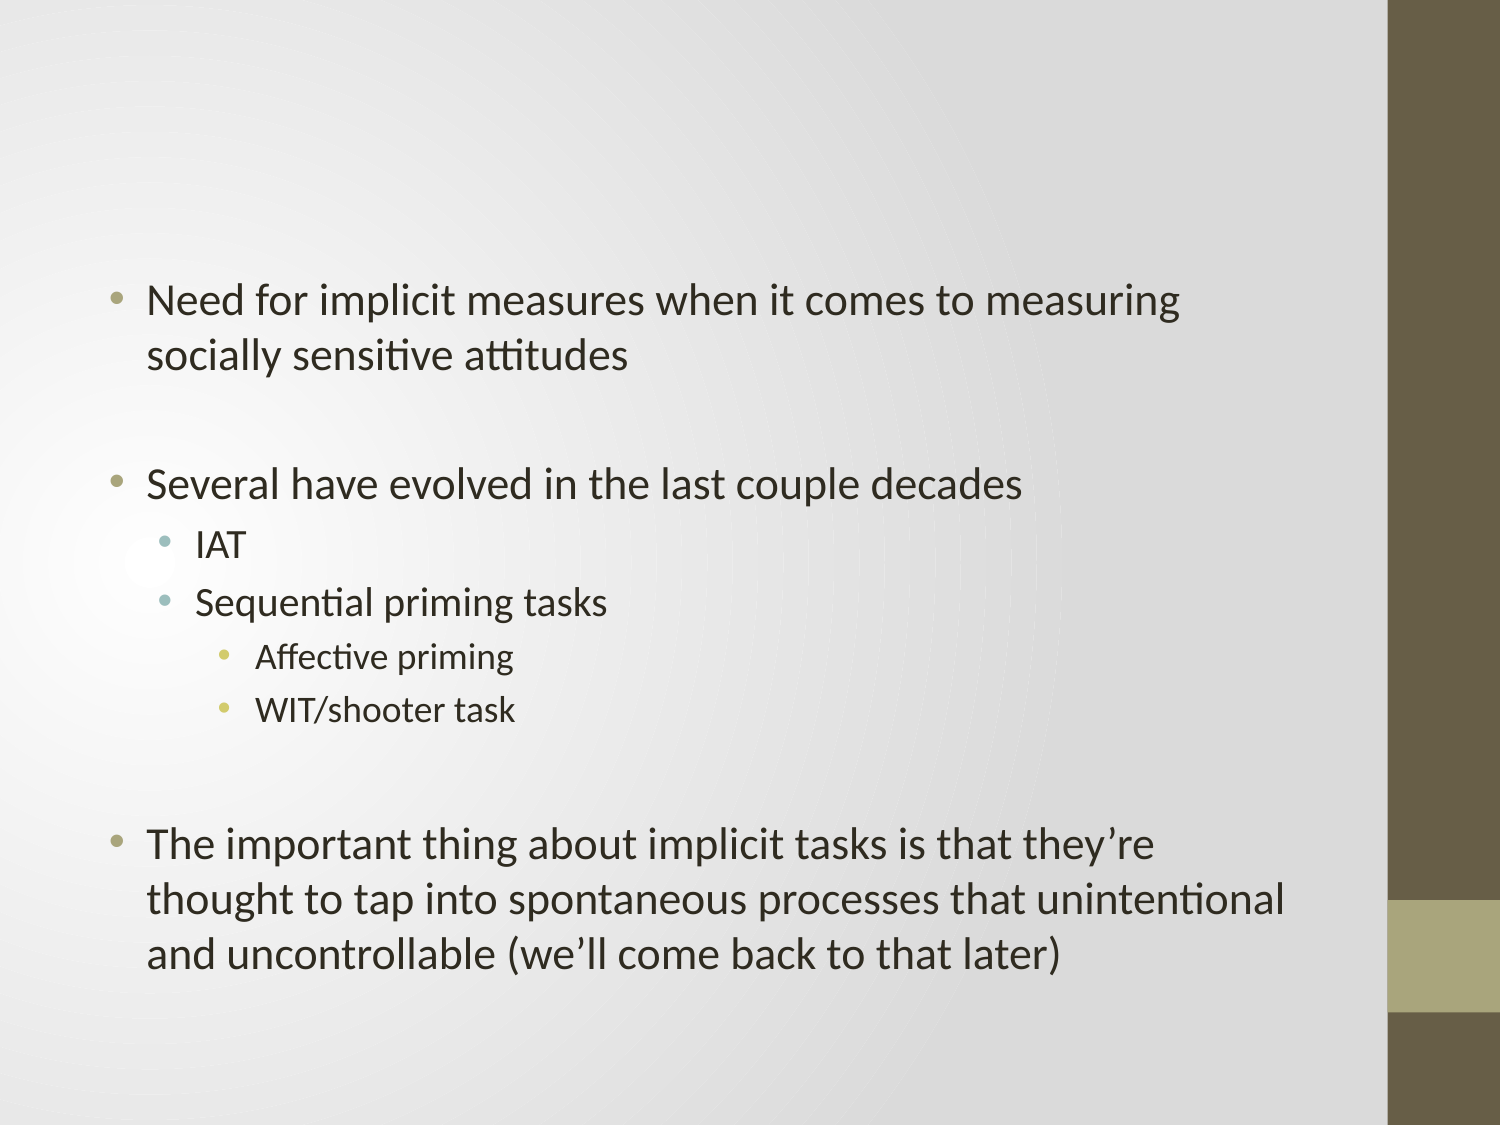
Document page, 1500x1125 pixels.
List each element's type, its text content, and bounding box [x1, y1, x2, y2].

list Need for implicit measures when it comes to measuring socially sensitive attitudes Several have evolved in the last couple decades IAT Sequential priming tasks Affective priming WIT/shooter task The important thing about implicit tasks is that they’re thought to tap into spontaneous processes that unintentional and uncontrollable (we’ll come back to that later) [75, 262, 1325, 1050]
